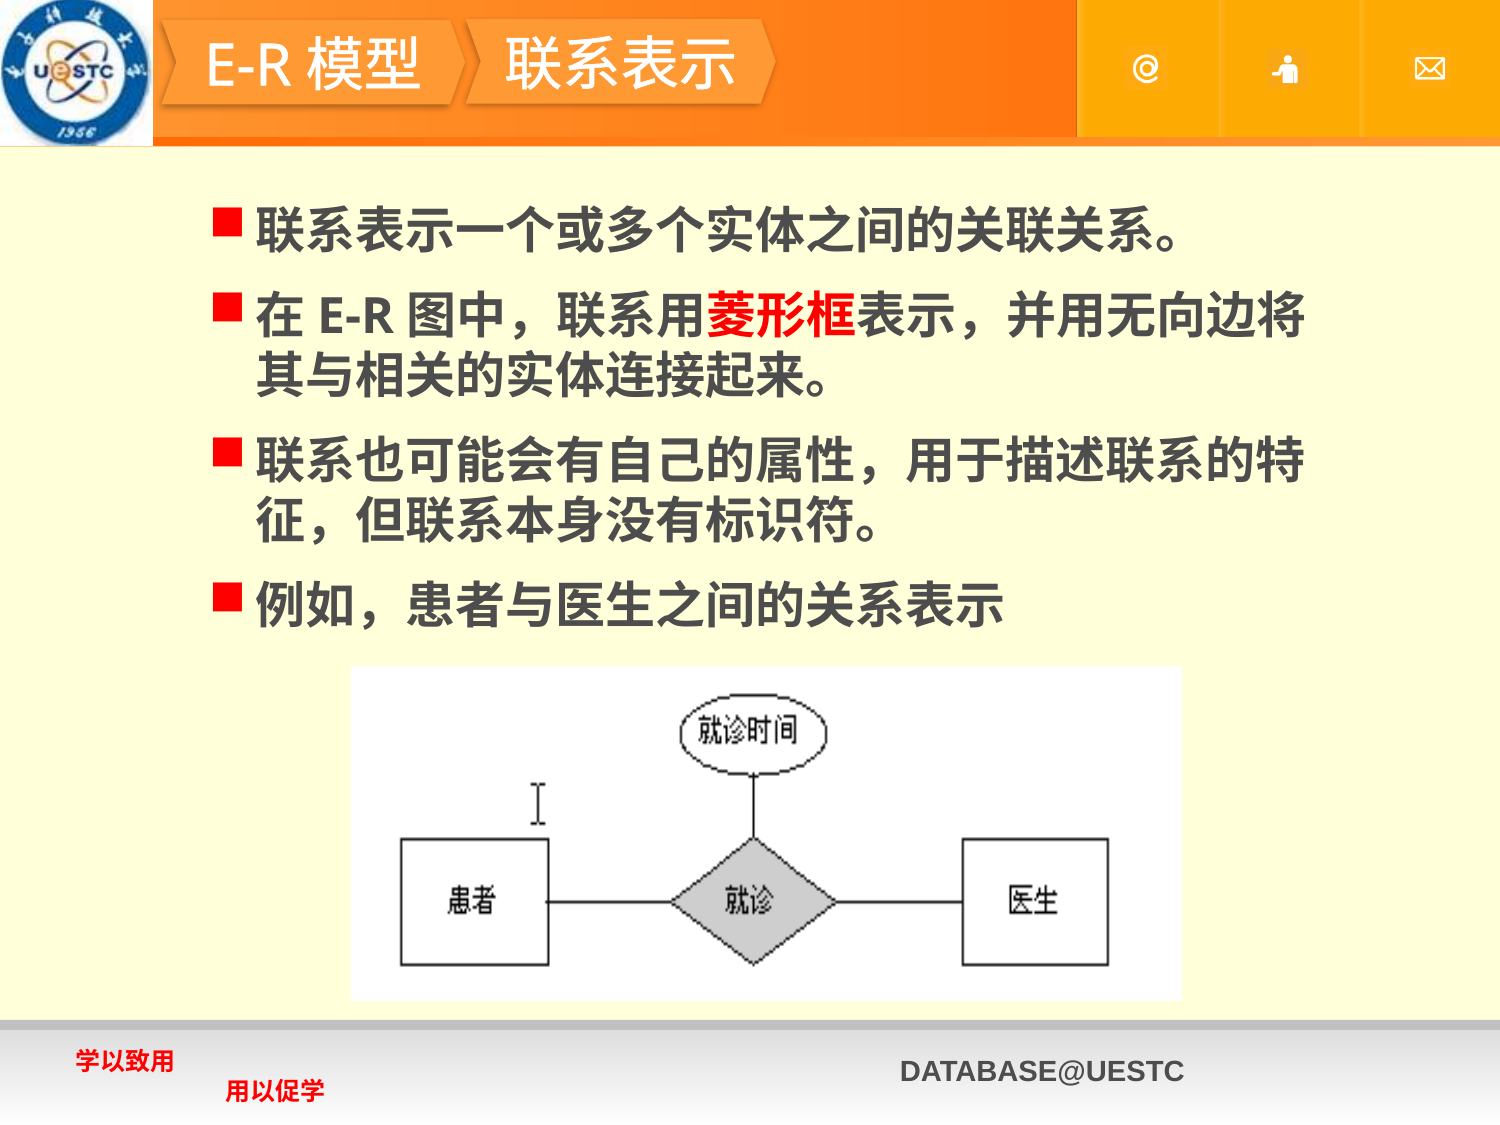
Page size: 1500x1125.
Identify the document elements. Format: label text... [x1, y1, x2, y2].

text_box 联系表示 [465, 18, 776, 104]
text_box E-R模型 [161, 19, 466, 105]
picture [0, 0, 153, 146]
picture [1425, 48, 1450, 89]
title [155, 0, 1425, 140]
picture [351, 665, 1183, 1001]
list 联系表示一个或多个实体之间的关联关系。 在E-R图中，联系用菱形框表示，并用无向边将其与相关的实体连接起来。 联系也可能会有自己的属性，用于描述联系的特征，但联系本身没有标识符。 例如，患者与医生之间的关系表示 [118, 191, 1361, 960]
